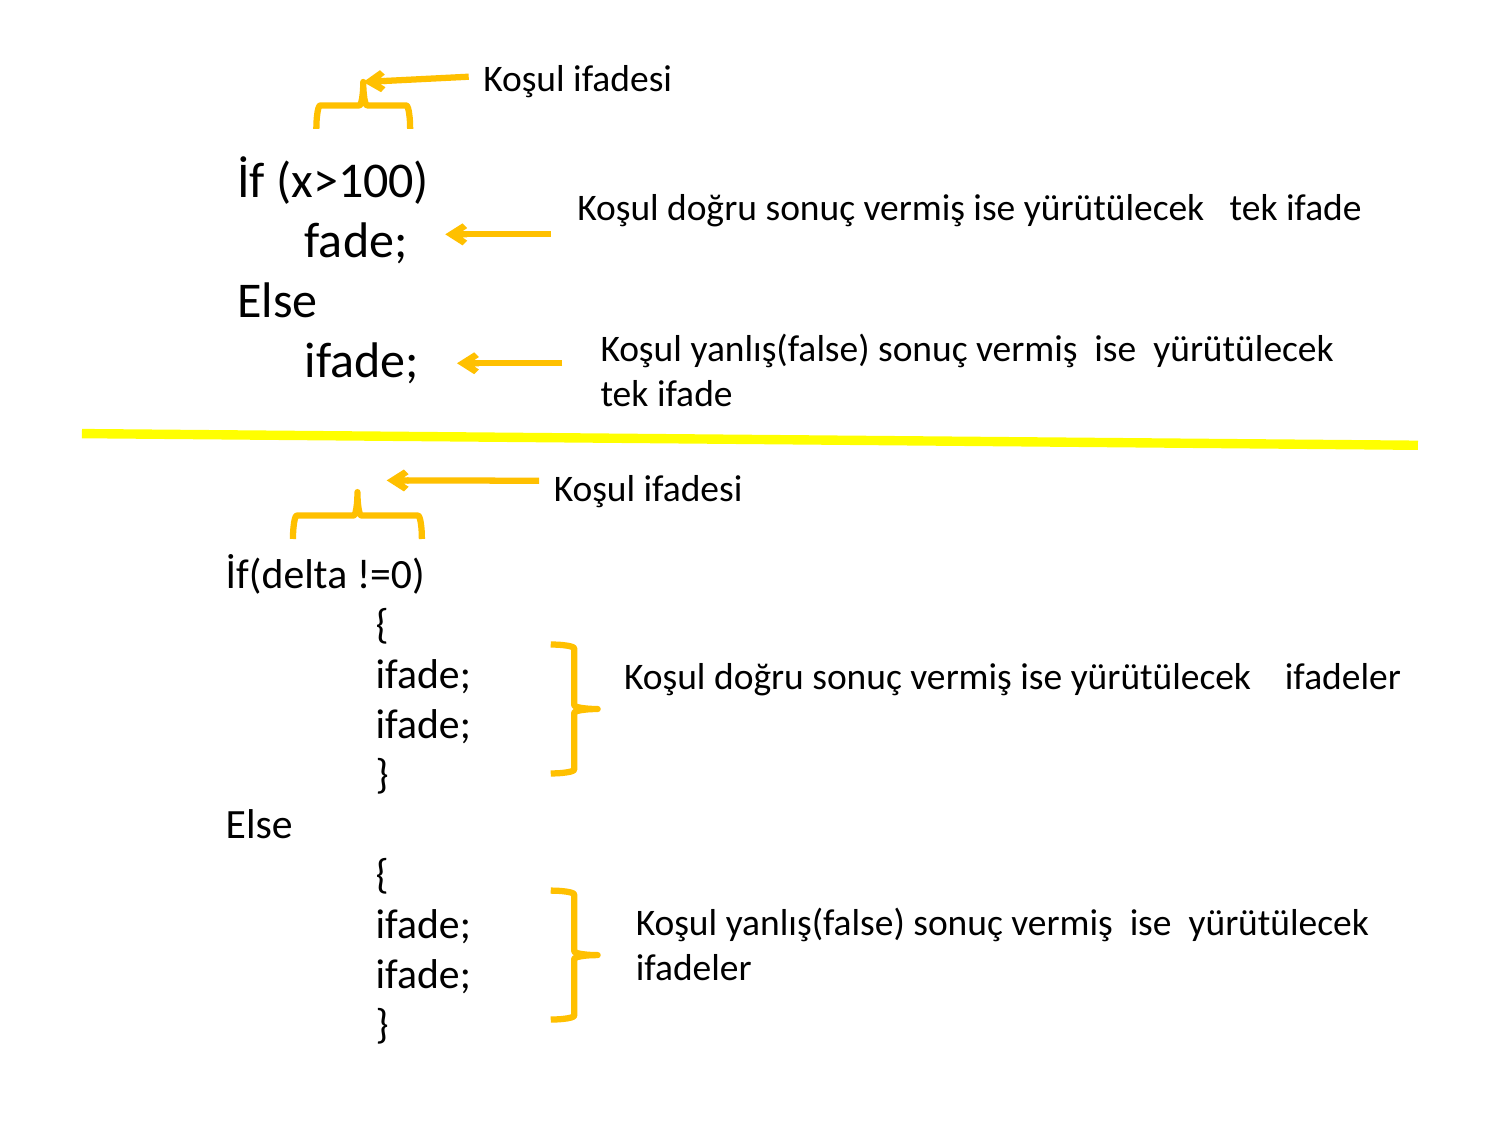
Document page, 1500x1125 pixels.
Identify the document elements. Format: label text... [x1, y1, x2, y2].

text_box Koşul yanlış(false) sonuç vermiş ise yürütülecek ifadeler [621, 890, 1407, 996]
text_box [315, 88, 411, 129]
text_box [550, 889, 599, 1021]
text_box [81, 433, 1419, 446]
text_box [292, 491, 423, 540]
text_box Koşul ifadesi [538, 456, 1114, 517]
text_box Koşul yanlış(false) sonuç vermiş ise yürütülecek tek ifade [585, 316, 1372, 422]
text_box İf (x>100) fade; Else ifade; [222, 140, 868, 396]
text_box Koşul doğru sonuç vermiş ise yürütülecek ifadeler [609, 644, 1454, 705]
text_box İf(delta !=0) { ifade; ifade; } Else { ifade; ifade; } [210, 538, 657, 1099]
text_box [550, 643, 599, 775]
text_box Koşul ifadesi [468, 46, 1043, 107]
text_box Koşul doğru sonuç vermiş ise yürütülecek tek ifade [562, 175, 1407, 236]
